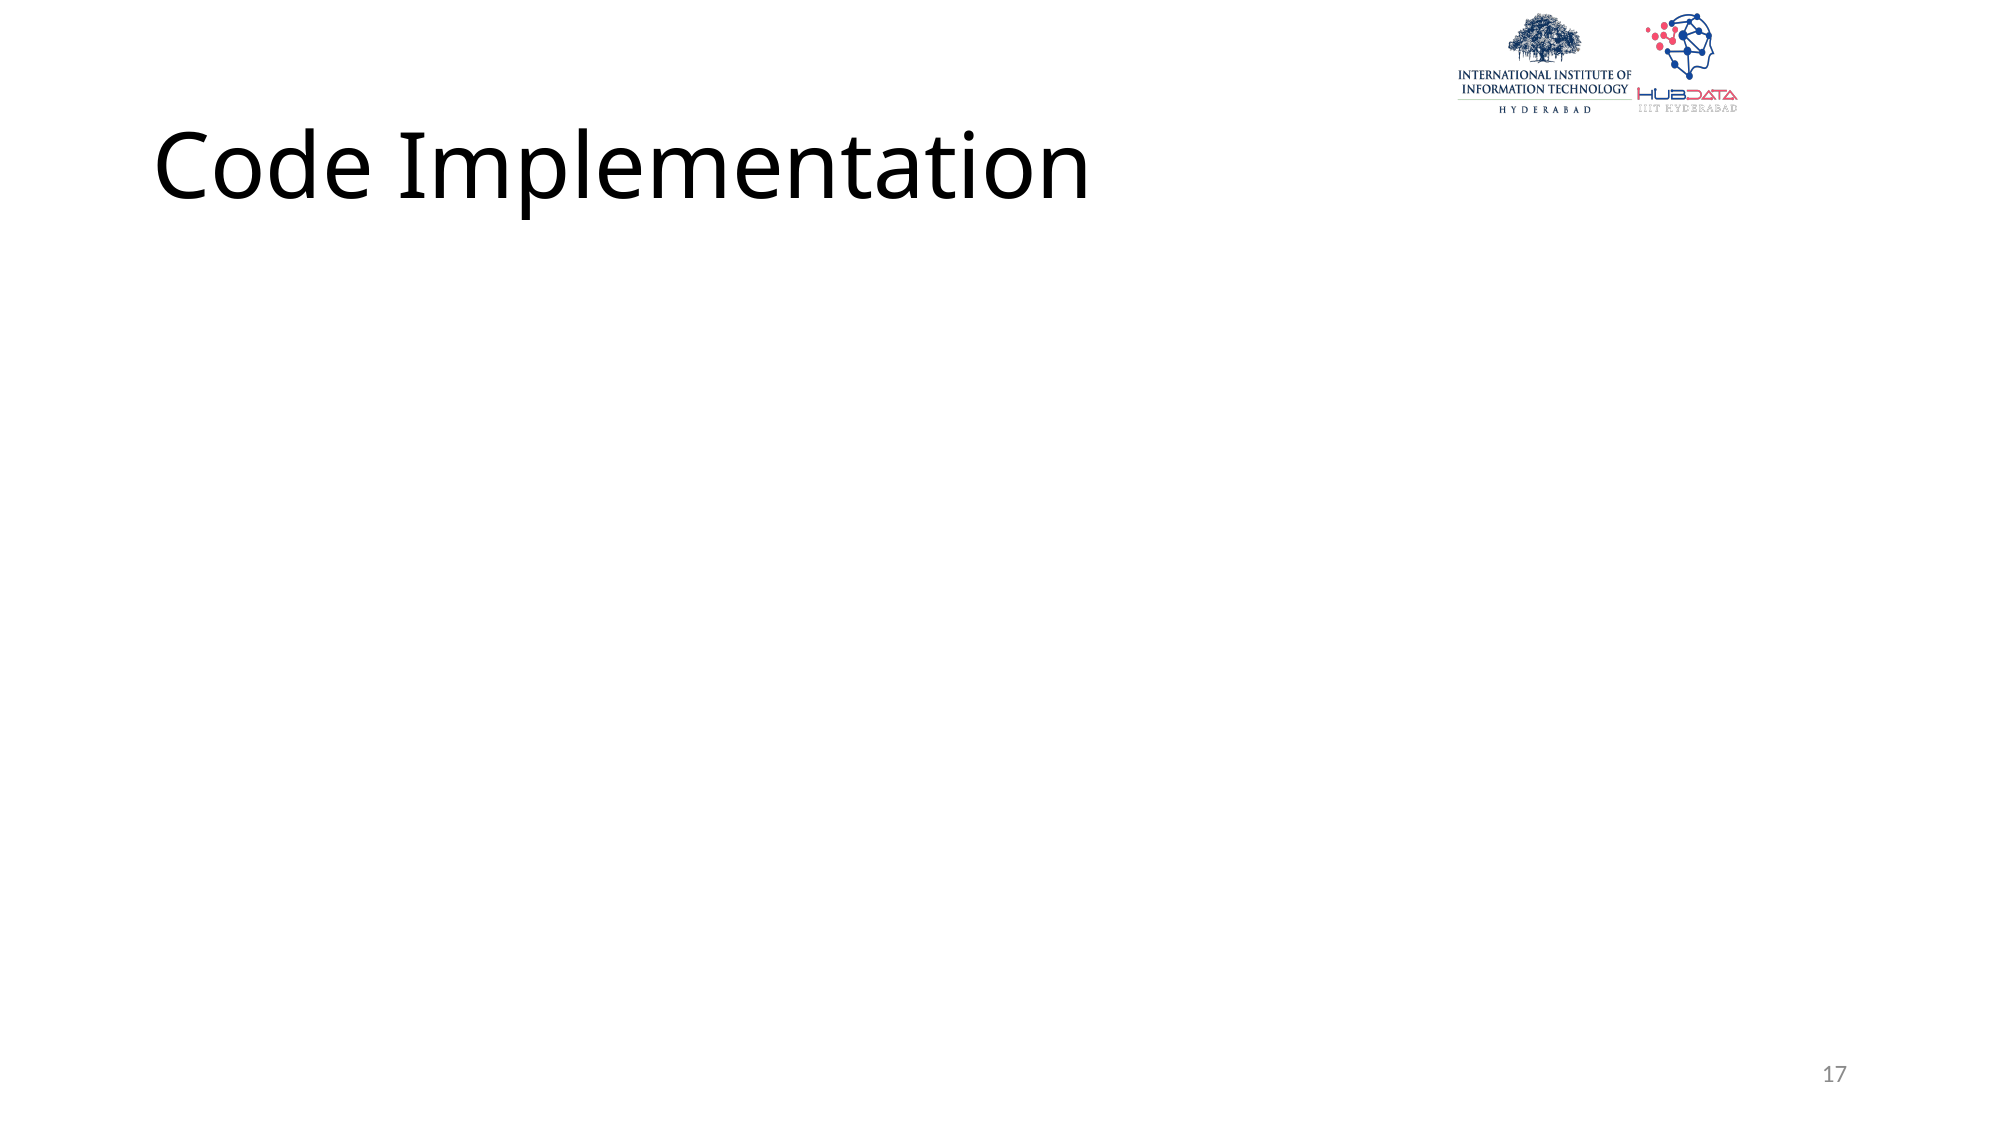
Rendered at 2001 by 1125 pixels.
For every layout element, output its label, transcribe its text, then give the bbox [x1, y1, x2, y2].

title Code Implementation [137, 59, 1863, 278]
slide_number 17 [1412, 1042, 1863, 1103]
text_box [1454, 9, 1740, 118]
